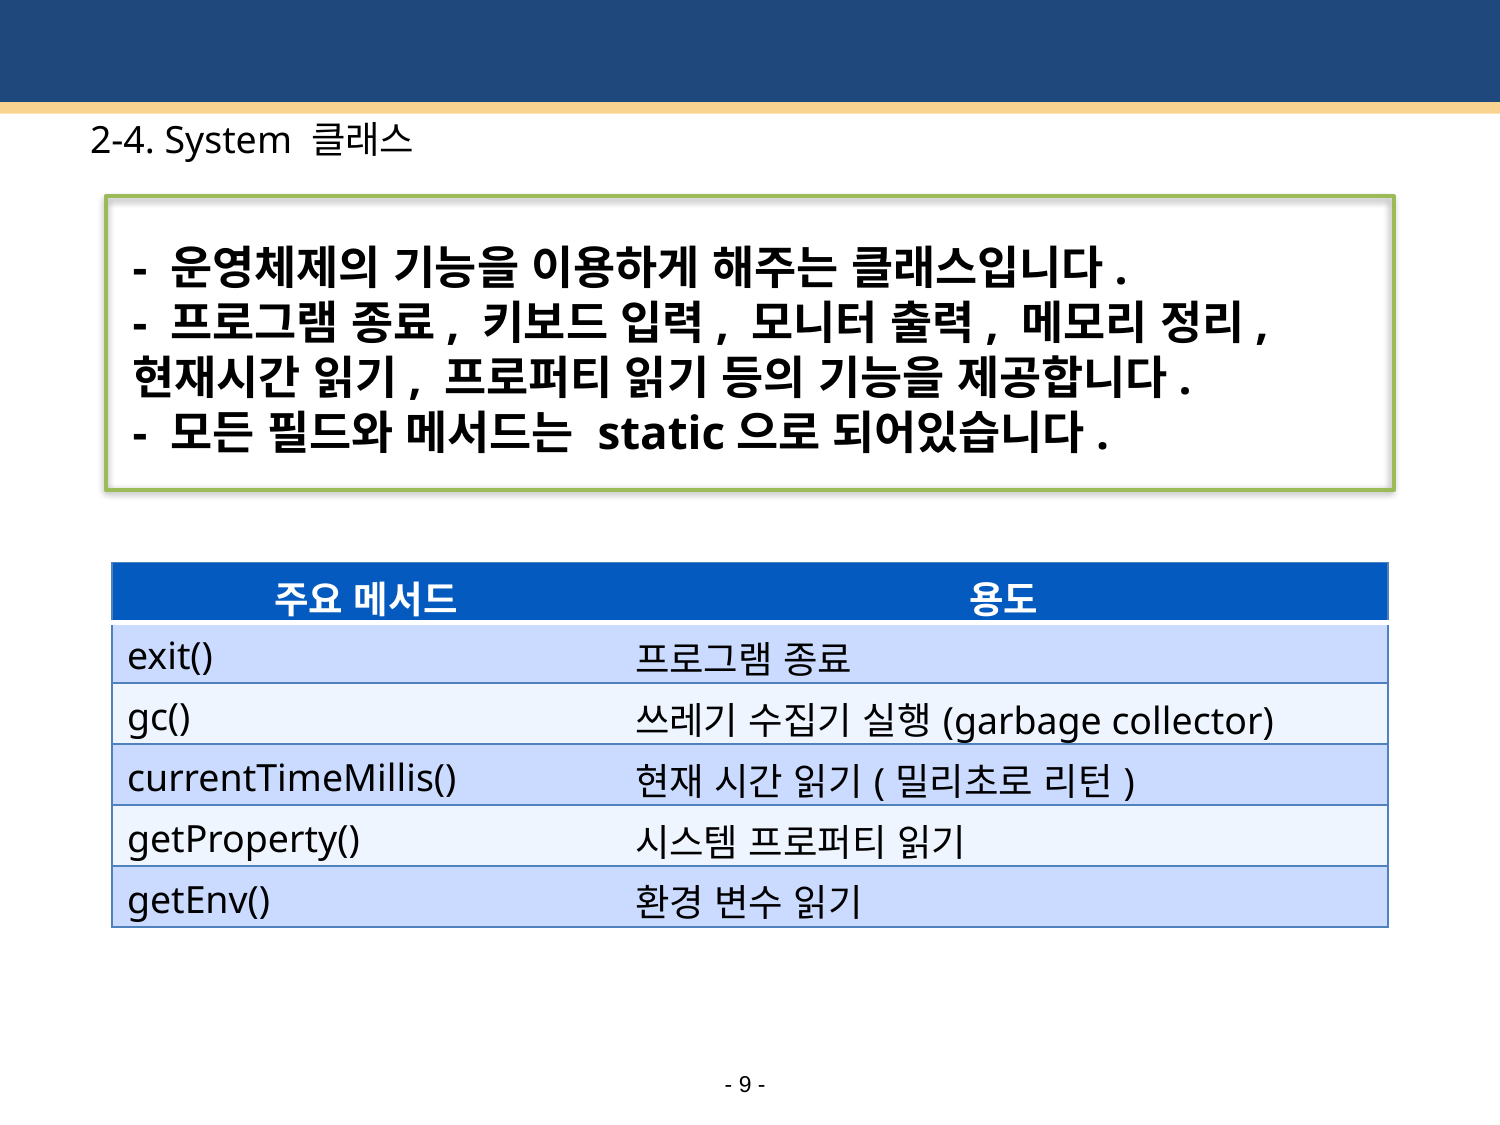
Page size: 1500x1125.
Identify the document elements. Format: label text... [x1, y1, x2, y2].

table_cell getEnv() [113, 867, 620, 926]
table_cell getProperty() [113, 806, 620, 865]
table_cell exit() [113, 625, 620, 682]
table_cell 쓰레기 수집기 실행(garbage collector) [620, 684, 1387, 743]
table_header 주요 메서드 [113, 563, 620, 620]
table_cell 프로그램 종료 [620, 625, 1387, 682]
title 2-4. System 클래스 [75, 45, 1425, 233]
table_header 용도 [620, 563, 1387, 620]
text_box - 운영체제의 기능을 이용하게 해주는 클래스입니다. - 프로그램 종료, 키보드 입력, 모니터 출력, 메모리 정리, 현재시간 읽기, 프로퍼티 읽기 등의 기능을 제공합니다. - 모든 필드와 메서드는 static으로 되어있습니다. [117, 231, 1382, 467]
table_cell 현재 시간 읽기(밀리초로 리턴) [620, 745, 1387, 804]
text_box [106, 196, 1394, 491]
table_cell gc() [113, 684, 620, 743]
table_cell 시스템 프로퍼티 읽기 [620, 806, 1387, 865]
table_cell 환경 변수 읽기 [620, 867, 1387, 926]
table_cell currentTimeMillis() [113, 745, 620, 804]
